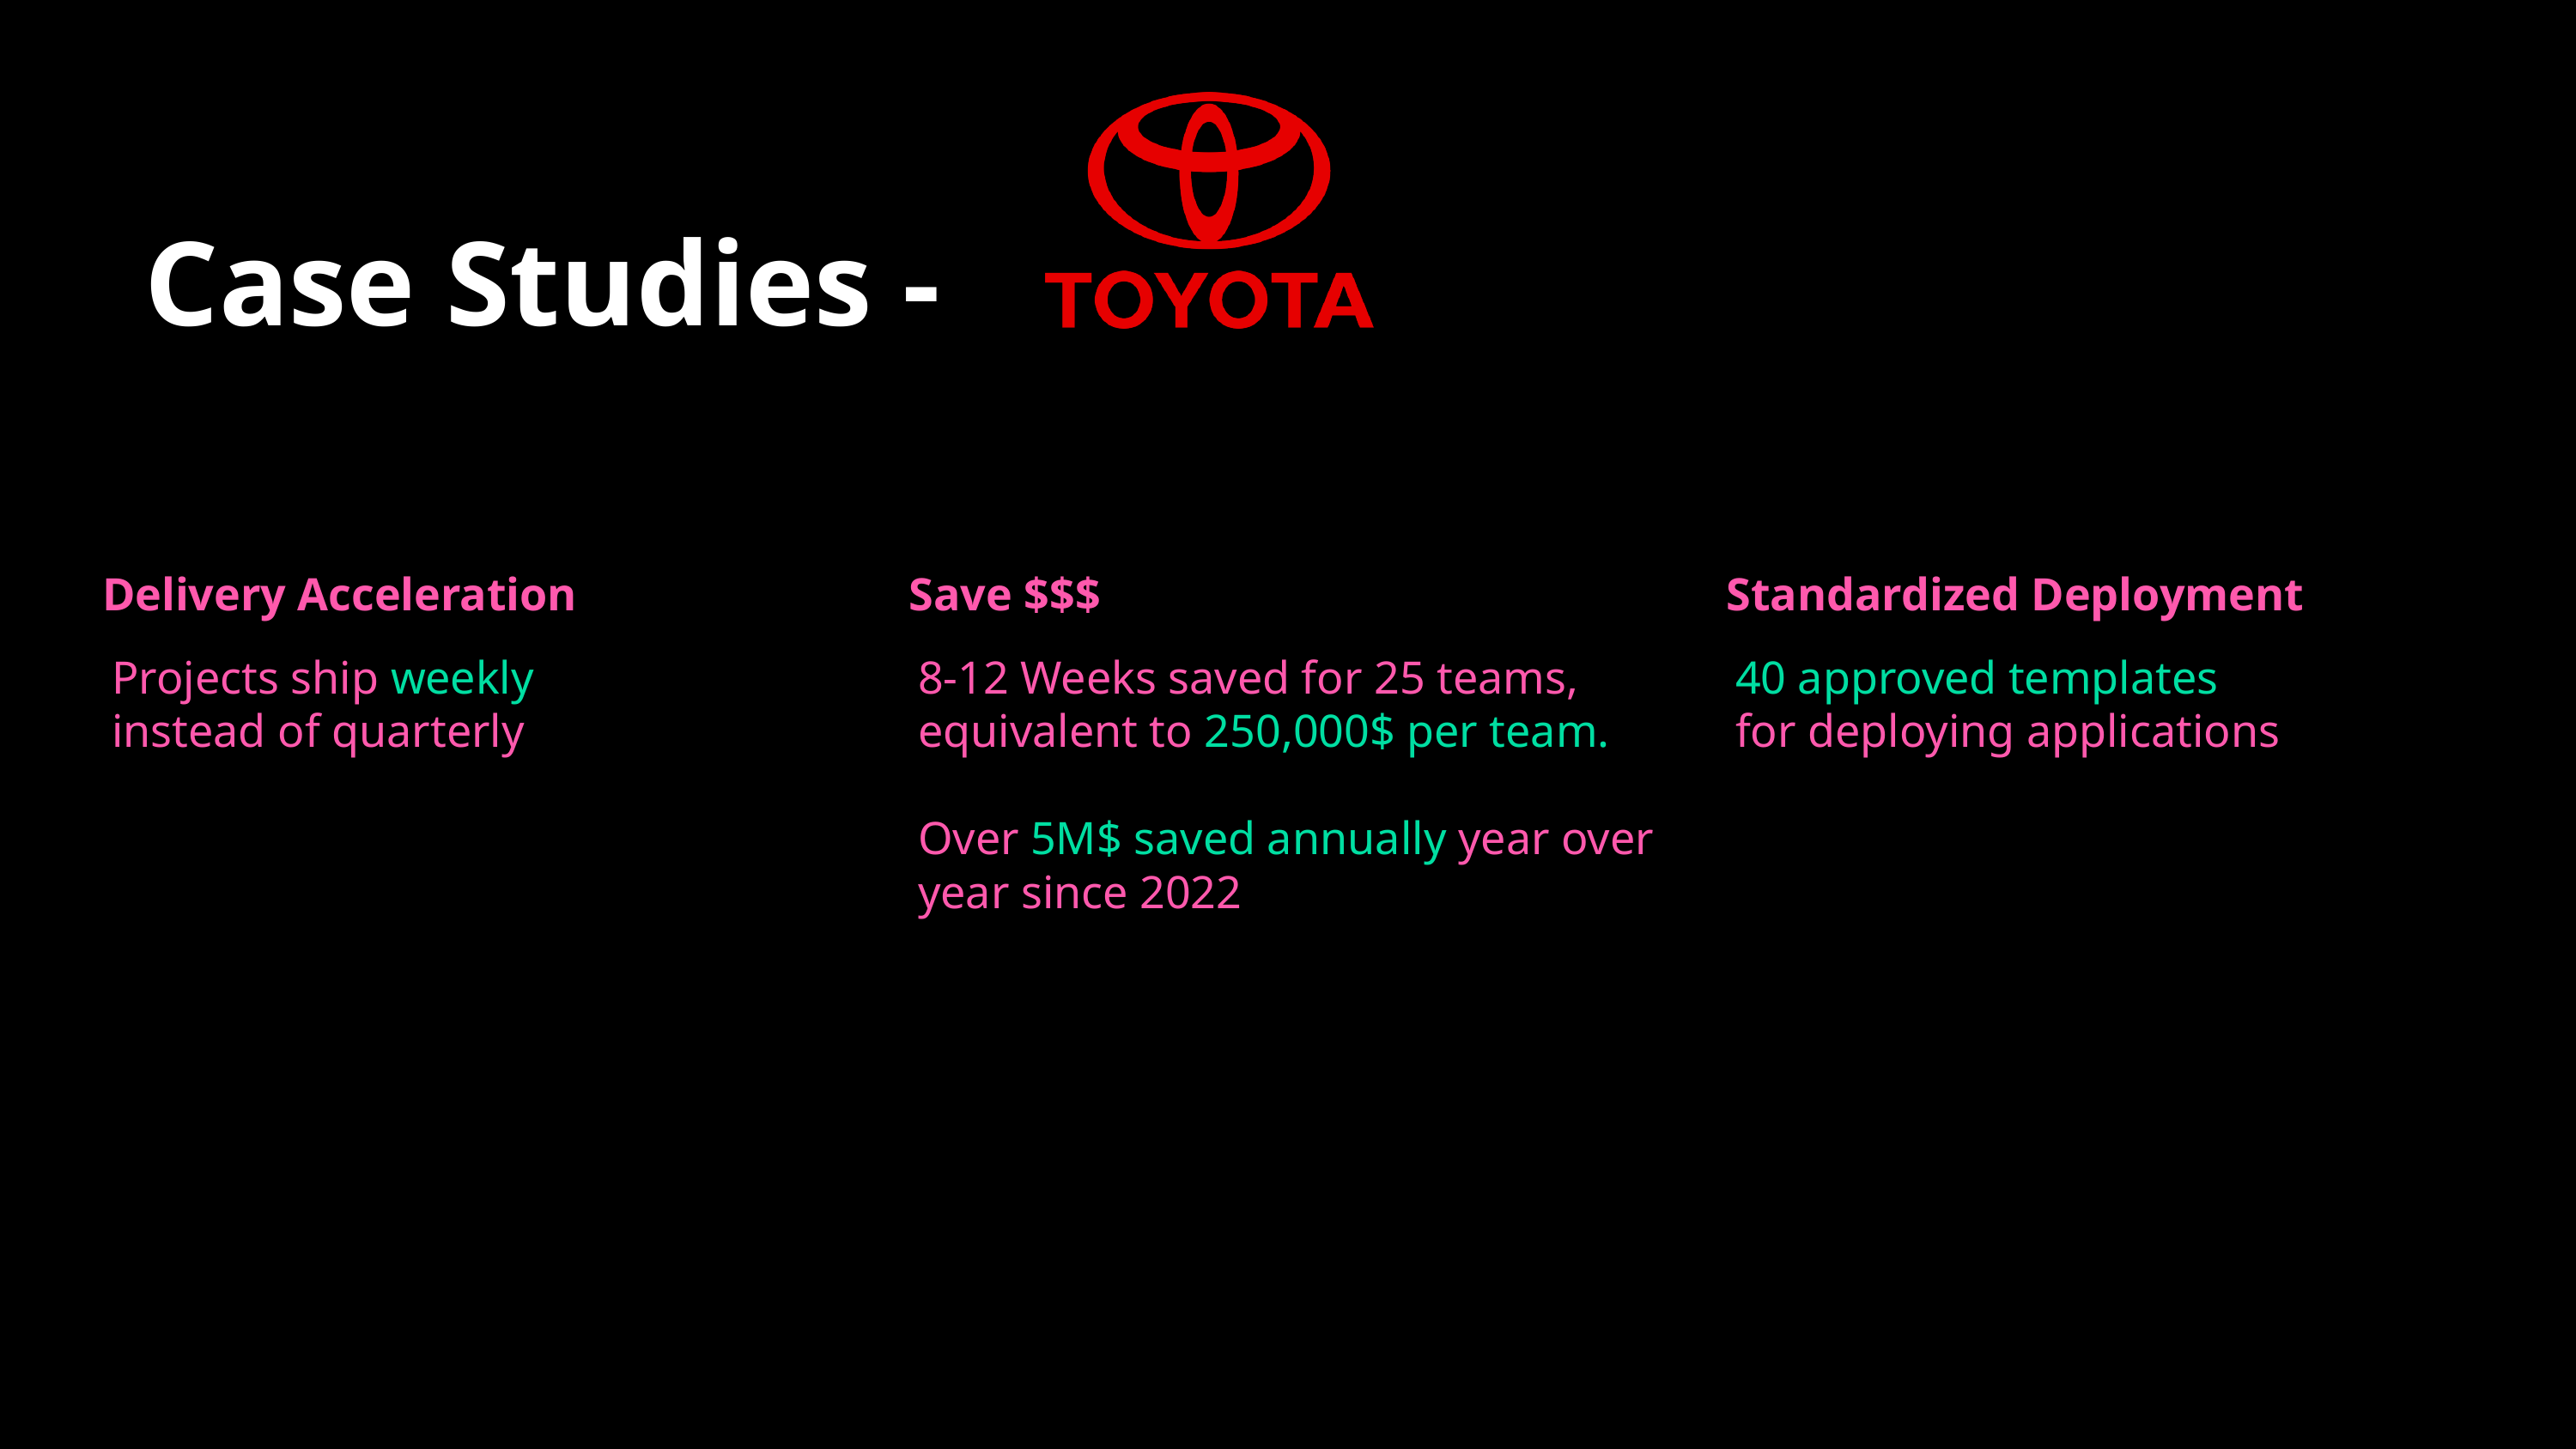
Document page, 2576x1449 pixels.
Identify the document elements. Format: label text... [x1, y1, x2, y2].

text_box Save $$$ [896, 553, 1676, 634]
text_box Case Studies - [144, 139, 1694, 349]
text_box Delivery Acceleration [89, 553, 869, 634]
picture [1045, 92, 1374, 329]
text_box Standardized Deployment [1713, 553, 2493, 634]
text_box Projects ship weekly instead of quarterly [99, 636, 701, 770]
text_box 40 approved templates for deploying applications [1722, 636, 2502, 770]
text_box 8-12 Weeks saved for 25 teams, equivalent to 250,000$ per team. Over 5M$ saved annually year over year since 2022 [905, 636, 1685, 931]
